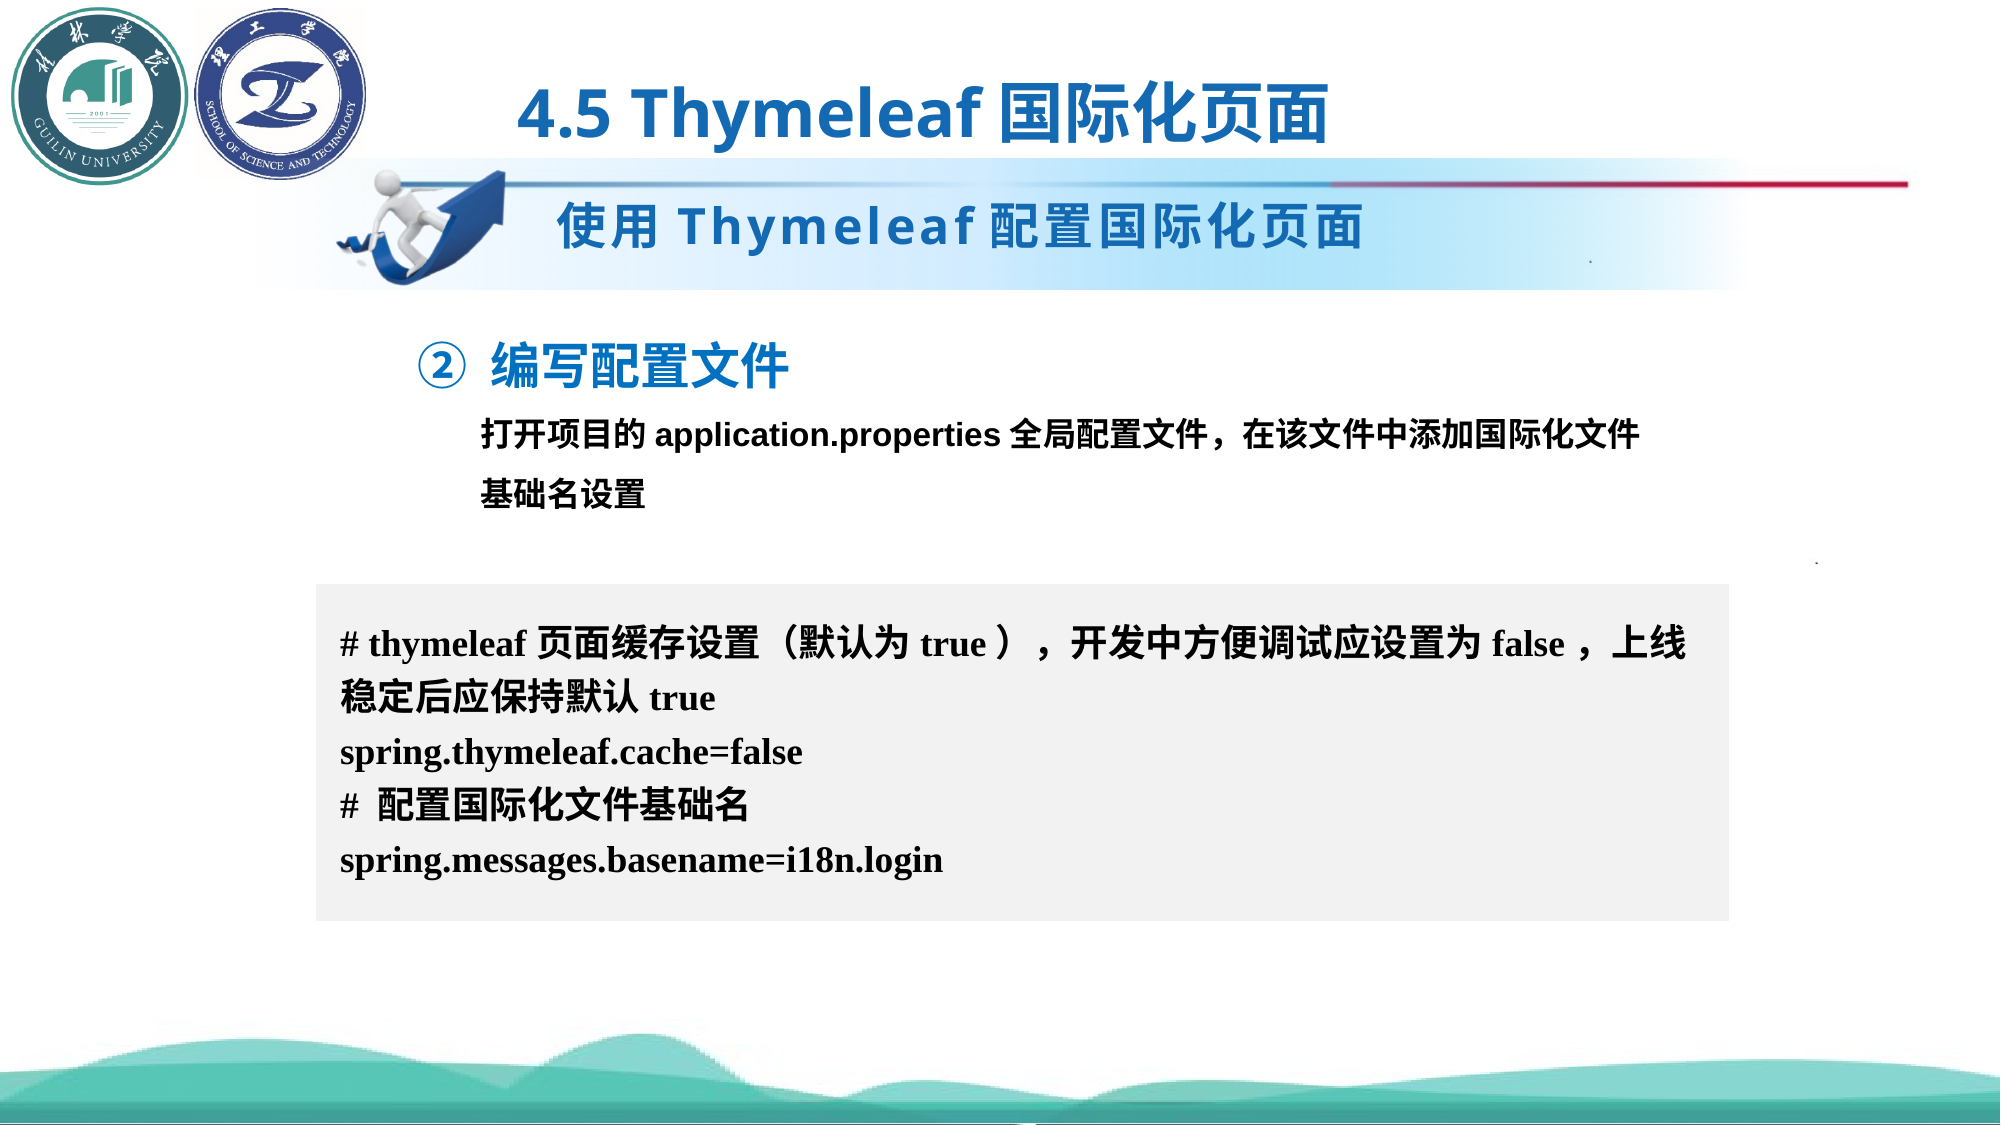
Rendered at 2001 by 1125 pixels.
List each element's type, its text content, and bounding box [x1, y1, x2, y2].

text_box ② 编写配置文件 [402, 297, 806, 403]
text_box [316, 584, 1729, 921]
text_box 4.5 Thymeleaf国际化页面 [485, 47, 1583, 156]
text_box 打开项目的application.properties全局配置文件，在该文件中添加国际化文件基础名设置 [465, 386, 1675, 521]
picture [0, 0, 2001, 1125]
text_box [534, 156, 1750, 290]
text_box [249, 156, 316, 290]
text_box # thymeleaf页面缓存设置（默认为true），开发中方便调试应设置为false，上线稳定后应保持默认true spring.thymeleaf.cache=false # 配置国际化文件基础名 spring.messages.basename=i18n.login [325, 602, 1720, 888]
